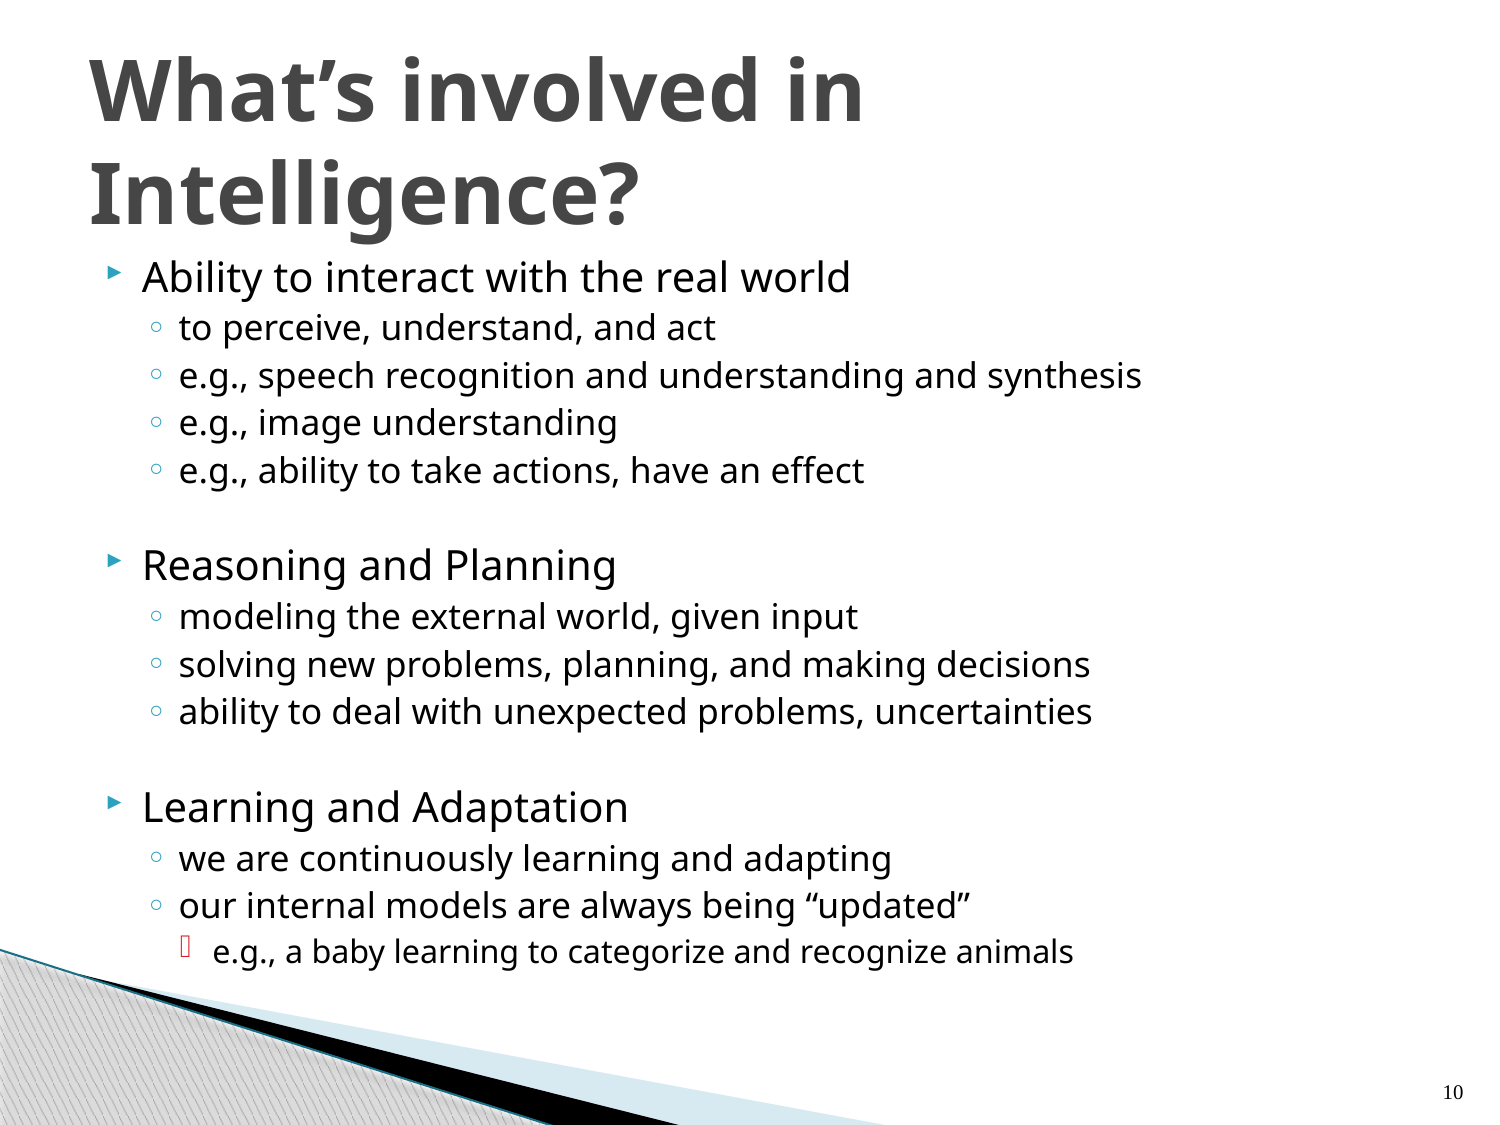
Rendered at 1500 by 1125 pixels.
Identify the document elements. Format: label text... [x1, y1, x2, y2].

slide_number 10 [1418, 1051, 1479, 1112]
title What’s involved in Intelligence? [75, 45, 1425, 233]
list Ability to interact with the real world to perceive, understand, and act e.g., speech recognition and understanding and synthesis e.g., image understanding e.g., ability to take actions, have an effect Reasoning and Planning modeling the external world, given input solving new problems, planning, and making decisions ability to deal with unexpected problems, uncertainties Learning and Adaptation we are continuously learning and adapting our internal models are always being “updated” e.g., a baby learning to categorize and recognize animals [75, 243, 1425, 986]
